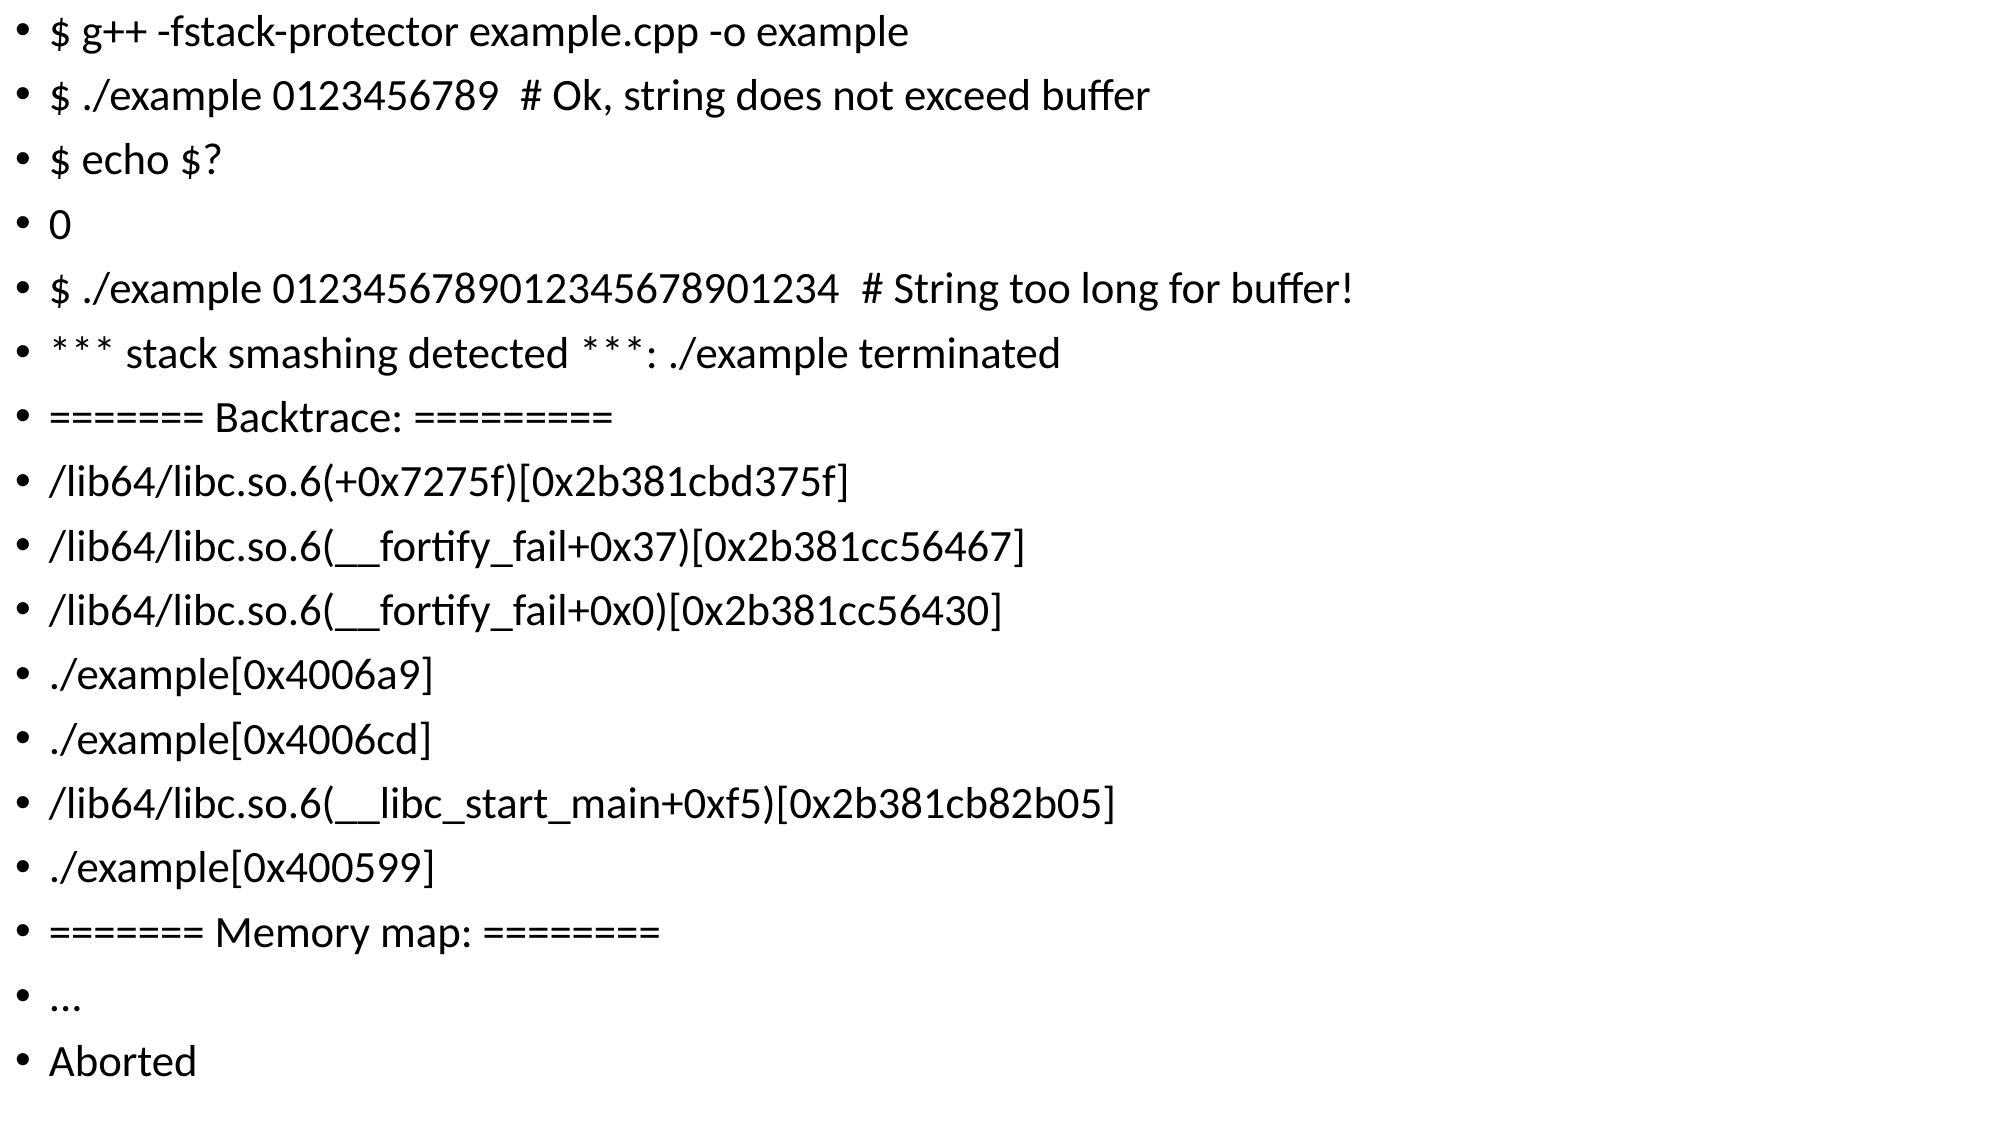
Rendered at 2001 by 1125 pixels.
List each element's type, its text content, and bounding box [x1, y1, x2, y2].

list $ g++ -fstack-protector example.cpp -o example $ ./example 0123456789 # Ok, string does not exceed buffer $ echo $? 0 $ ./example 0123456789012345678901234 # String too long for buffer! *** stack smashing detected ***: ./example terminated ======= Backtrace: ========= /lib64/libc.so.6(+0x7275f)[0x2b381cbd375f] /lib64/libc.so.6(__fortify_fail+0x37)[0x2b381cc56467] /lib64/libc.so.6(__fortify_fail+0x0)[0x2b381cc56430] ./example[0x4006a9] ./example[0x4006cd] /lib64/libc.so.6(__libc_start_main+0xf5)[0x2b381cb82b05] ./example[0x400599] ======= Memory map: ======== ... Aborted [0, 0, 2000, 1100]
